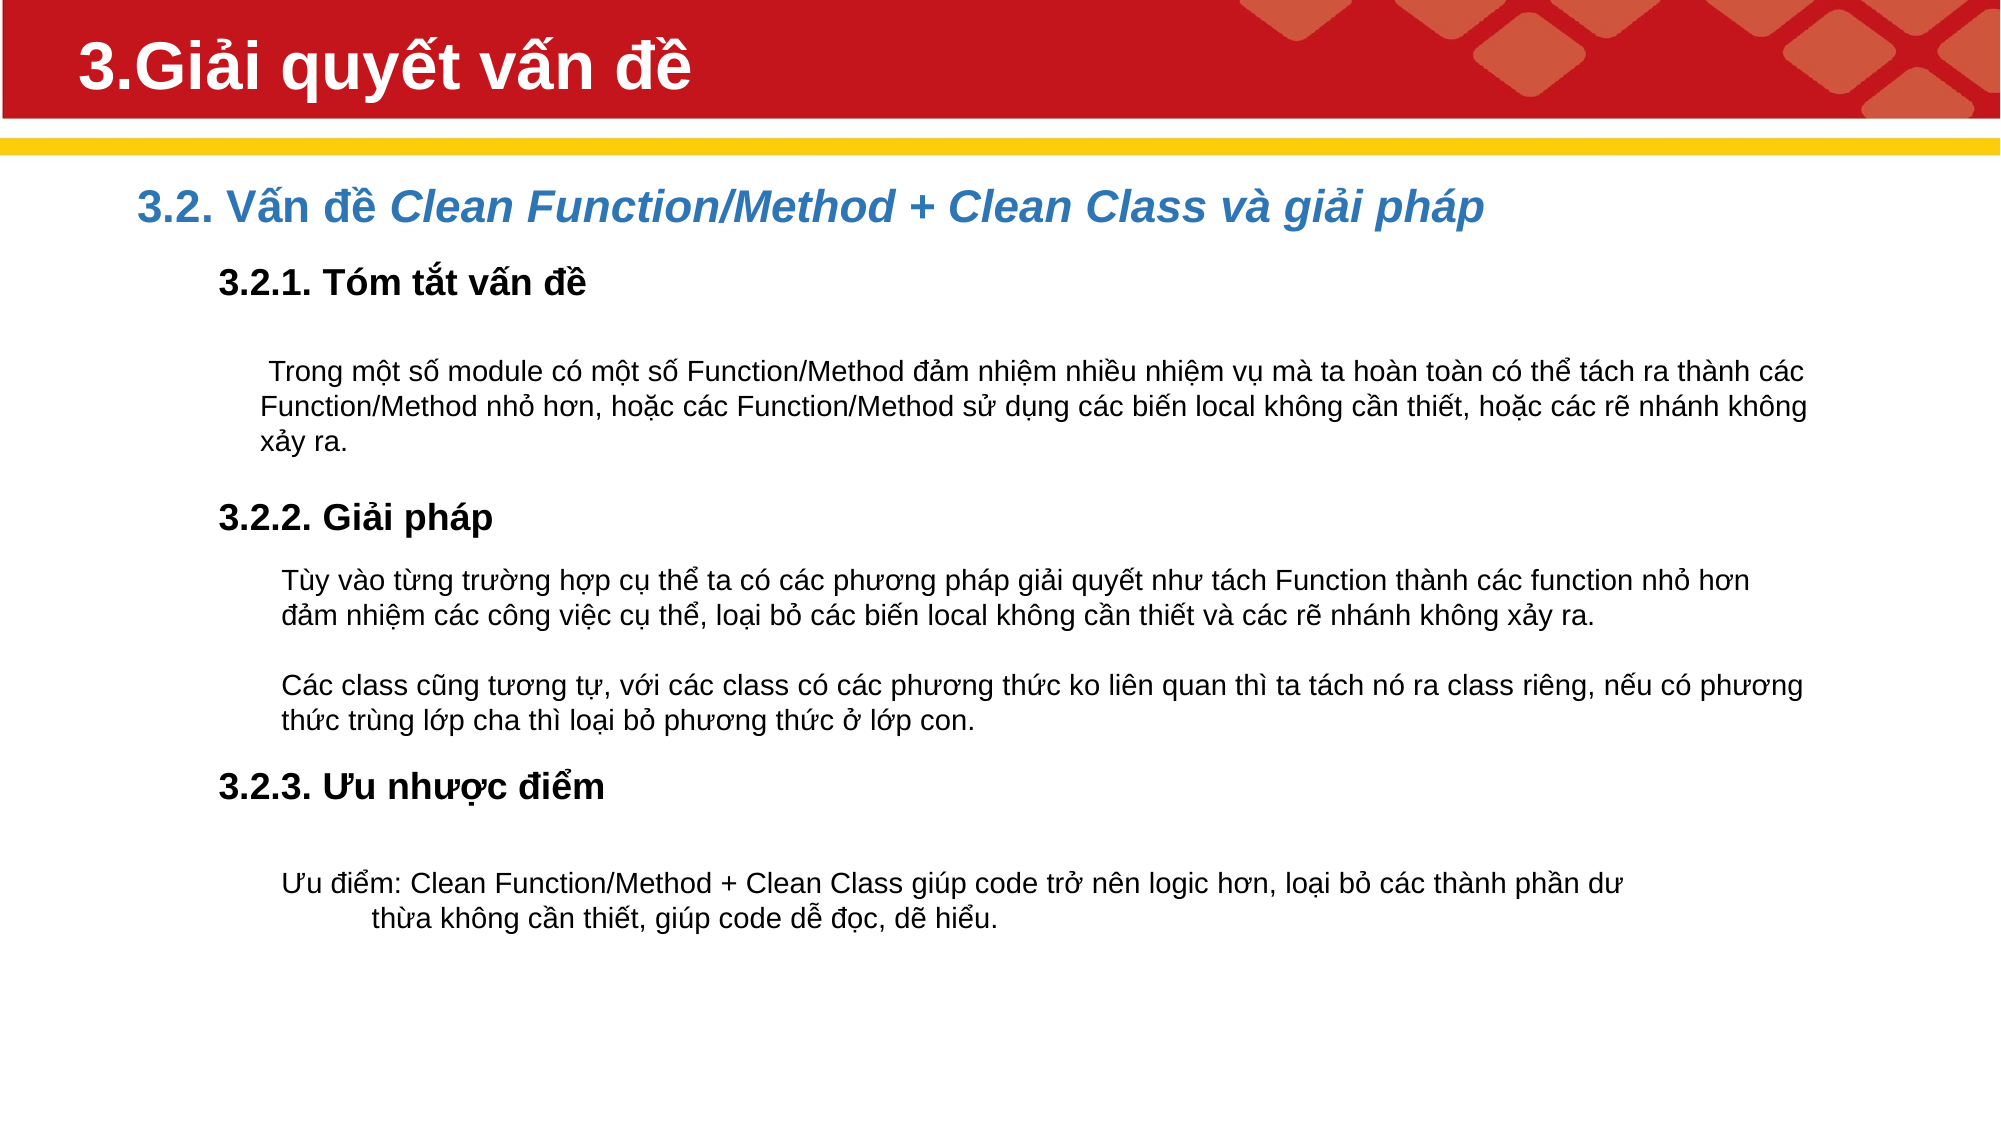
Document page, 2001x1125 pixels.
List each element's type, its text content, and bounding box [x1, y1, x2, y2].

text_box Trong một số module có một số Function/Method đảm nhiệm nhiều nhiệm vụ mà ta hoàn toàn có thể tách ra thành các Function/Method nhỏ hơn, hoặc các Function/Method sử dụng các biến local không cần thiết, hoặc các rẽ nhánh không xảy ra. [245, 337, 1830, 473]
picture [0, 0, 2001, 1125]
text_box 3.2. Vấn đề Clean Function/Method + Clean Class và giải pháp [122, 169, 1532, 240]
text_box 3.2.3. Ưu nhược điểm [203, 754, 971, 815]
title 3.Giải quyết vấn đề [63, 22, 1380, 114]
text_box Tùy vào từng trường hợp cụ thể ta có các phương pháp giải quyết như tách Function thành các function nhỏ hơn đảm nhiệm các công việc cụ thể, loại bỏ các biến local không cần thiết và các rẽ nhánh không xảy ra. Các class cũng tương tự, với các class có các phương thức ko liên quan thì ta tách nó ra class riêng, nếu có phương thức trùng lớp cha thì loại bỏ phương thức ở lớp con. [266, 546, 1830, 752]
text_box Ưu điểm: Clean Function/Method + Clean Class giúp code trở nên logic hơn, loại bỏ các thành phần dư thừa không cần thiết, giúp code dễ đọc, dẽ hiểu. [266, 848, 1669, 949]
text_box 3.2.2. Giải pháp [203, 485, 971, 546]
text_box 3.2.1. Tóm tắt vấn đề [203, 250, 971, 311]
